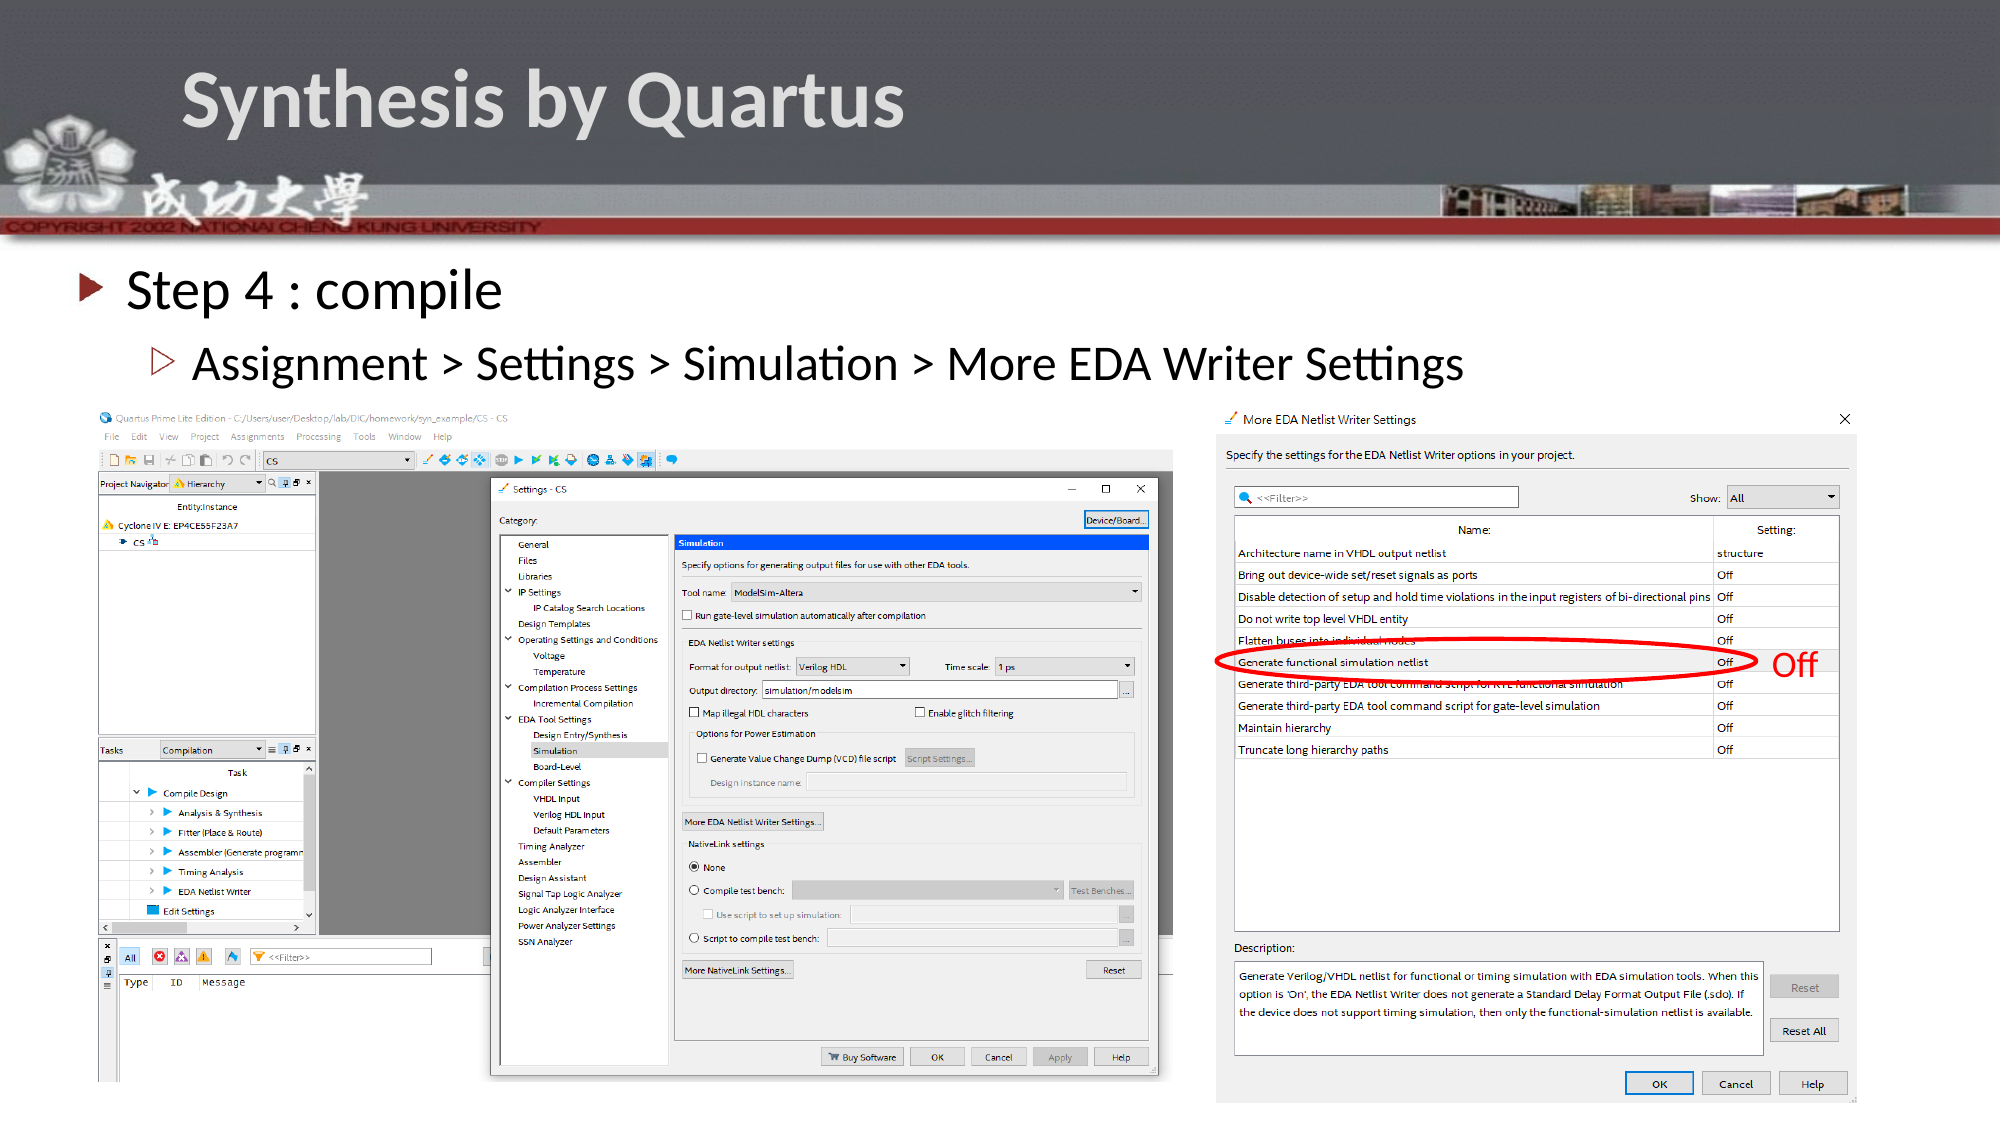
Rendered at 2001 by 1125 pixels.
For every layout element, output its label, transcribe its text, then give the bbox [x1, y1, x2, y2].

title Synthesis by Quartus [166, 0, 1967, 188]
list Step 4 : compile Assignment > Settings > Simulation > More EDA Writer Settings [54, 243, 1961, 1083]
picture [1216, 405, 1857, 1103]
picture [69, 265, 111, 307]
picture [98, 408, 1173, 1083]
picture [0, 0, 2000, 250]
picture [144, 343, 180, 379]
